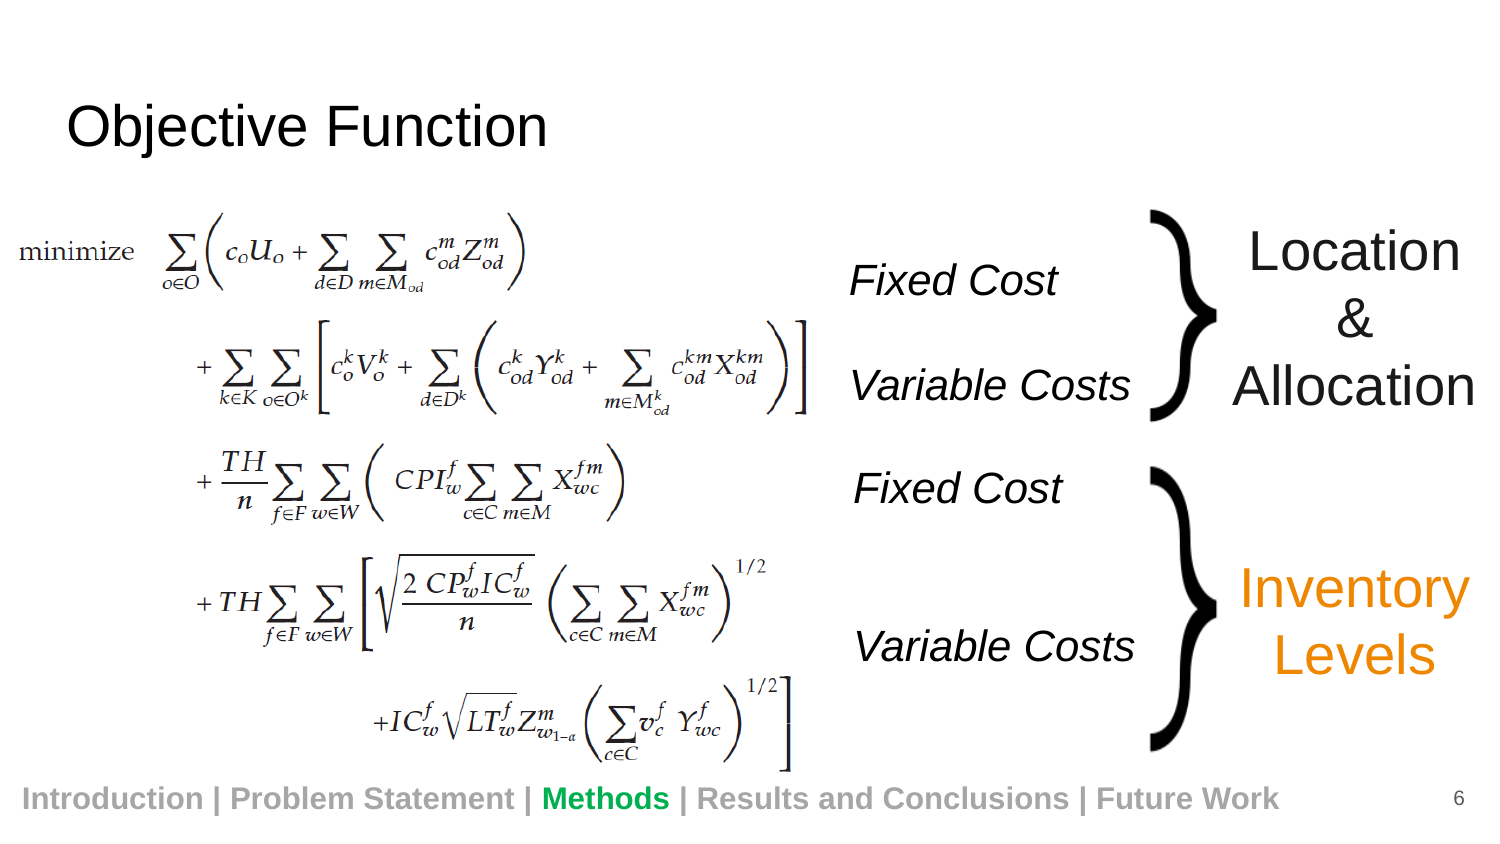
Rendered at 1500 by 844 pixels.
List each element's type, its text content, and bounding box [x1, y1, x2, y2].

slide_number 6 [1389, 764, 1480, 830]
text_box Location & Allocation [1306, 206, 1497, 424]
picture [1066, 198, 1302, 433]
text_box Fixed Cost Variable Costs [838, 452, 1063, 730]
text_box Introduction | Problem Statement | Methods | Results and Conclusions | Future Work [0, 774, 1311, 843]
text_box Inventory Levels [1307, 543, 1497, 694]
list Fixed Cost Variable Costs [834, 184, 1166, 437]
picture [1066, 451, 1302, 767]
picture [8, 200, 816, 785]
title Objective Function [51, 72, 1449, 167]
